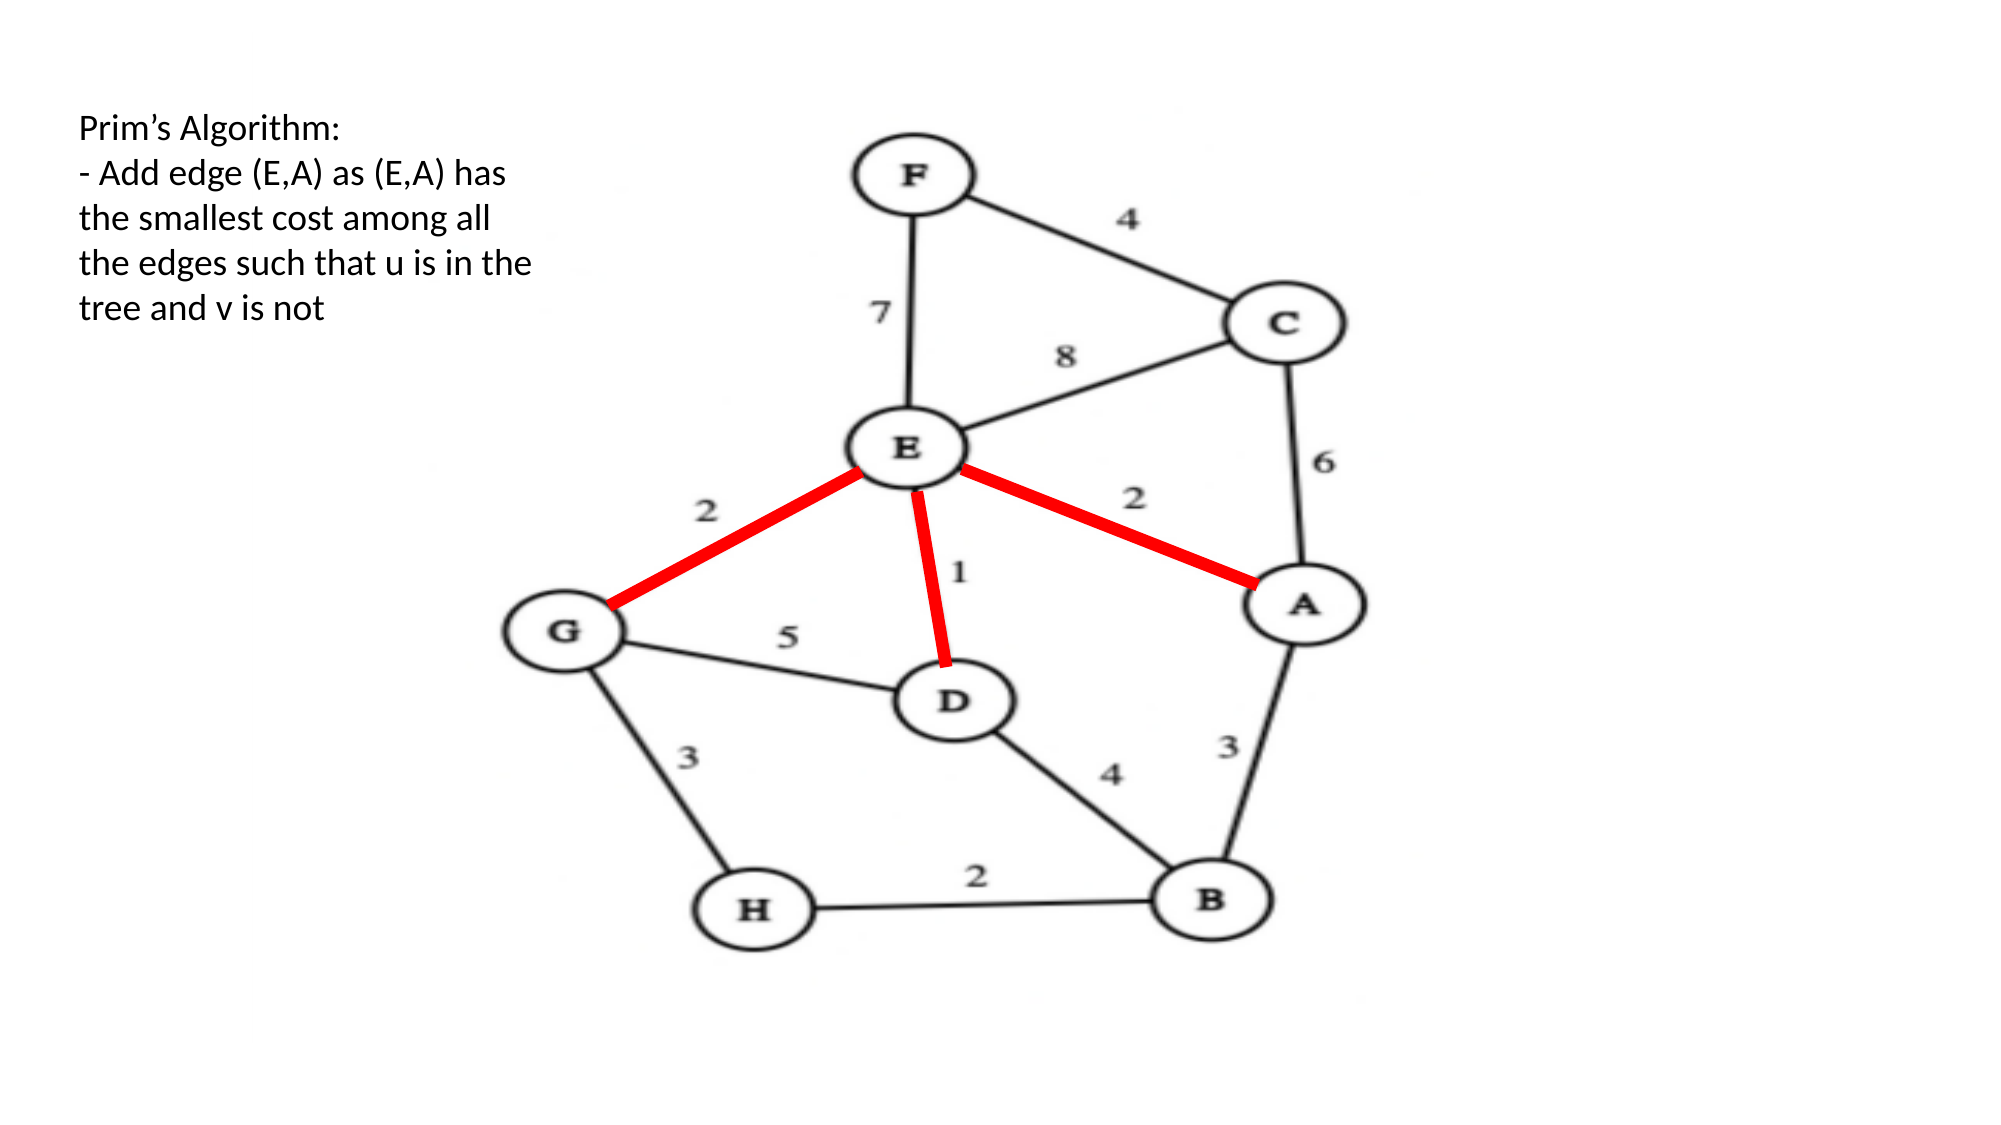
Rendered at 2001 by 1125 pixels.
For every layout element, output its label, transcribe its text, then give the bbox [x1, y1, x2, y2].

picture [251, 32, 1718, 1043]
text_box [961, 468, 1258, 586]
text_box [916, 491, 947, 668]
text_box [608, 471, 862, 607]
text_box Prim’s Algorithm: - Add edge (E,A) as (E,A) has the smallest cost among all the edges such that u is in the tree and v is not [64, 95, 251, 381]
